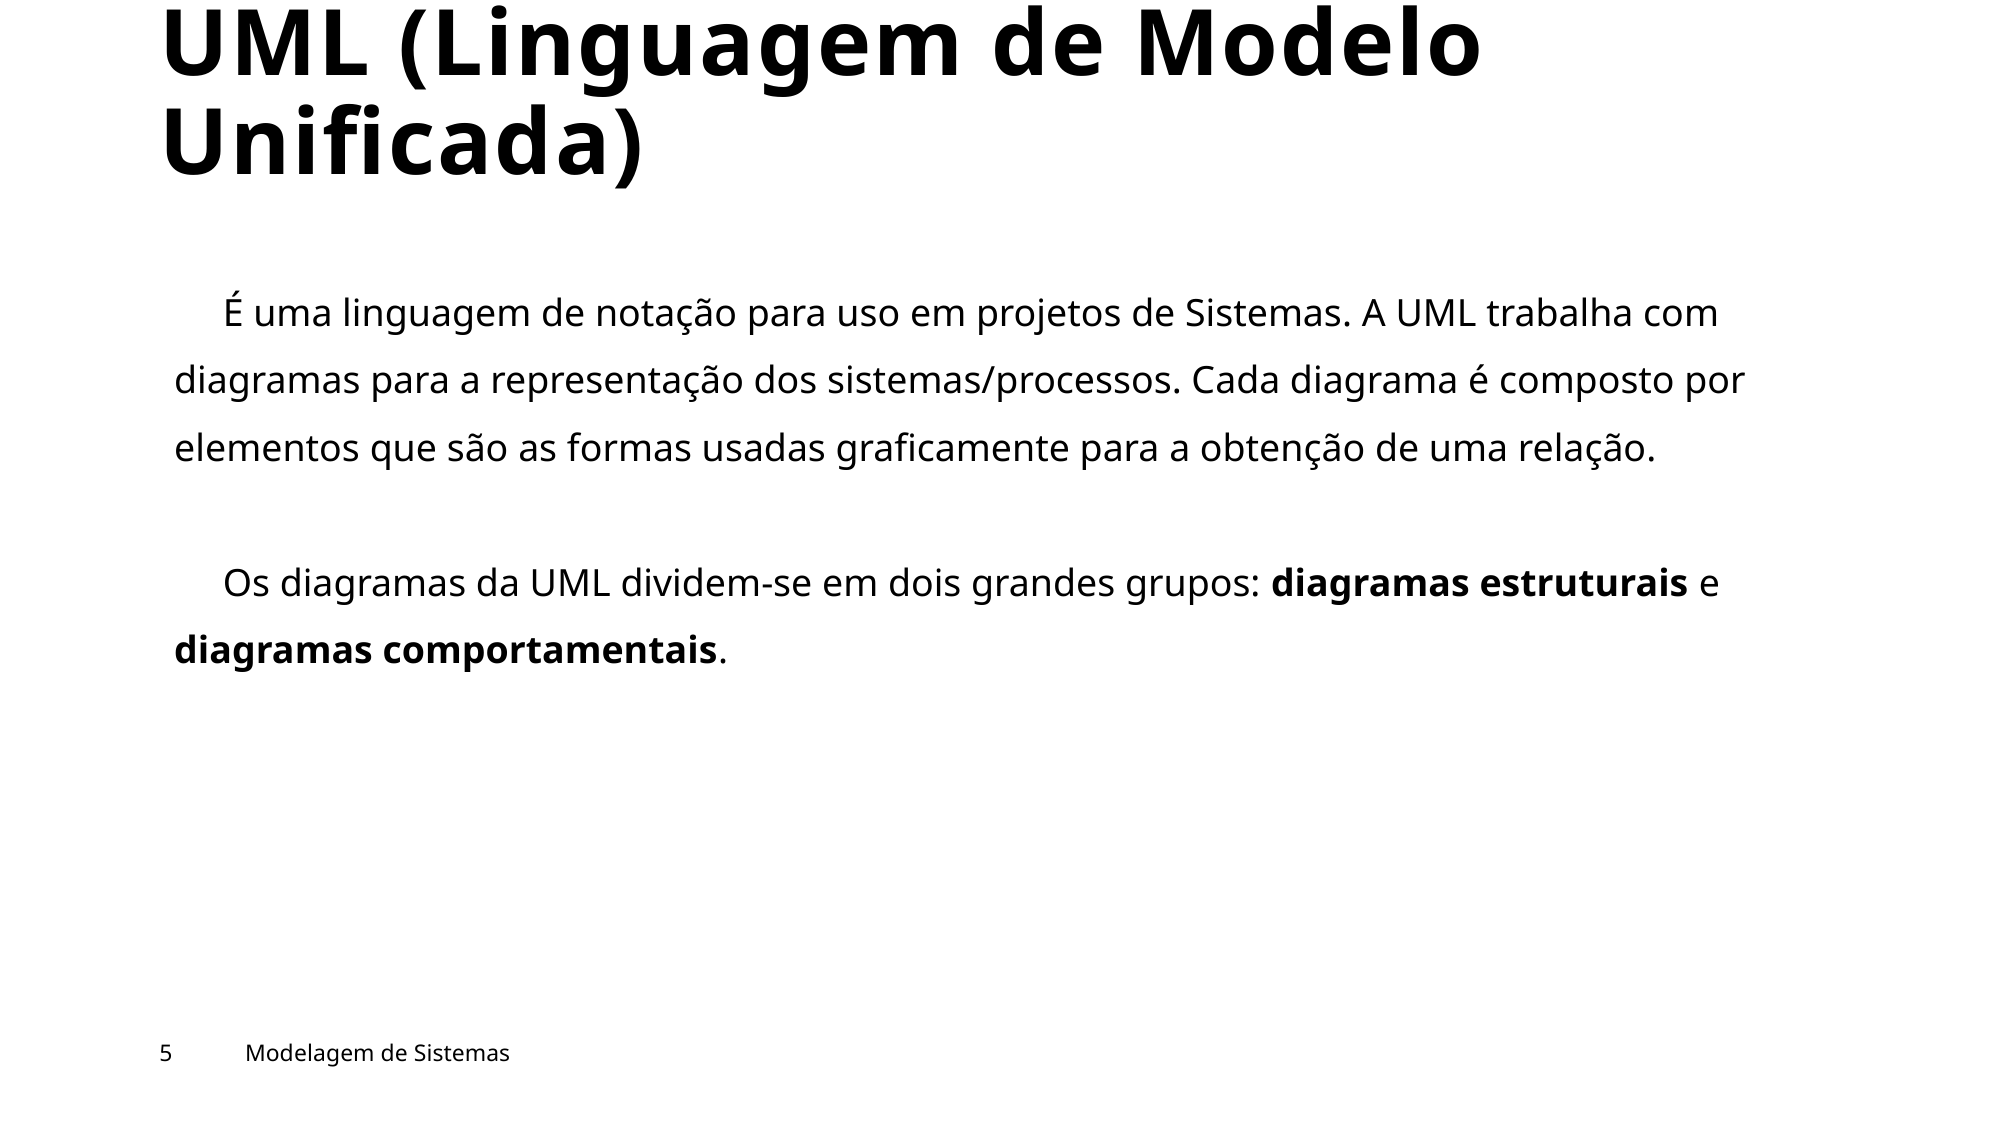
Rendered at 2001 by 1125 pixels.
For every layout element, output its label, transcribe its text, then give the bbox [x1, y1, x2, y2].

slide_number 5 [159, 1038, 245, 1080]
text_box É uma linguagem de notação para uso em projetos de Sistemas. A UML trabalha com diagramas para a representação dos sistemas/processos. Cada diagrama é composto por elementos que são as formas usadas graficamente para a obtenção de uma relação. Os diagramas da UML dividem-se em dois grandes grupos: diagramas estruturais e diagramas comportamentais. [159, 258, 1785, 769]
footer Modelagem de Sistemas [245, 1038, 518, 1080]
title UML (Linguagem de Modelo Unificada) [159, 93, 1800, 194]
